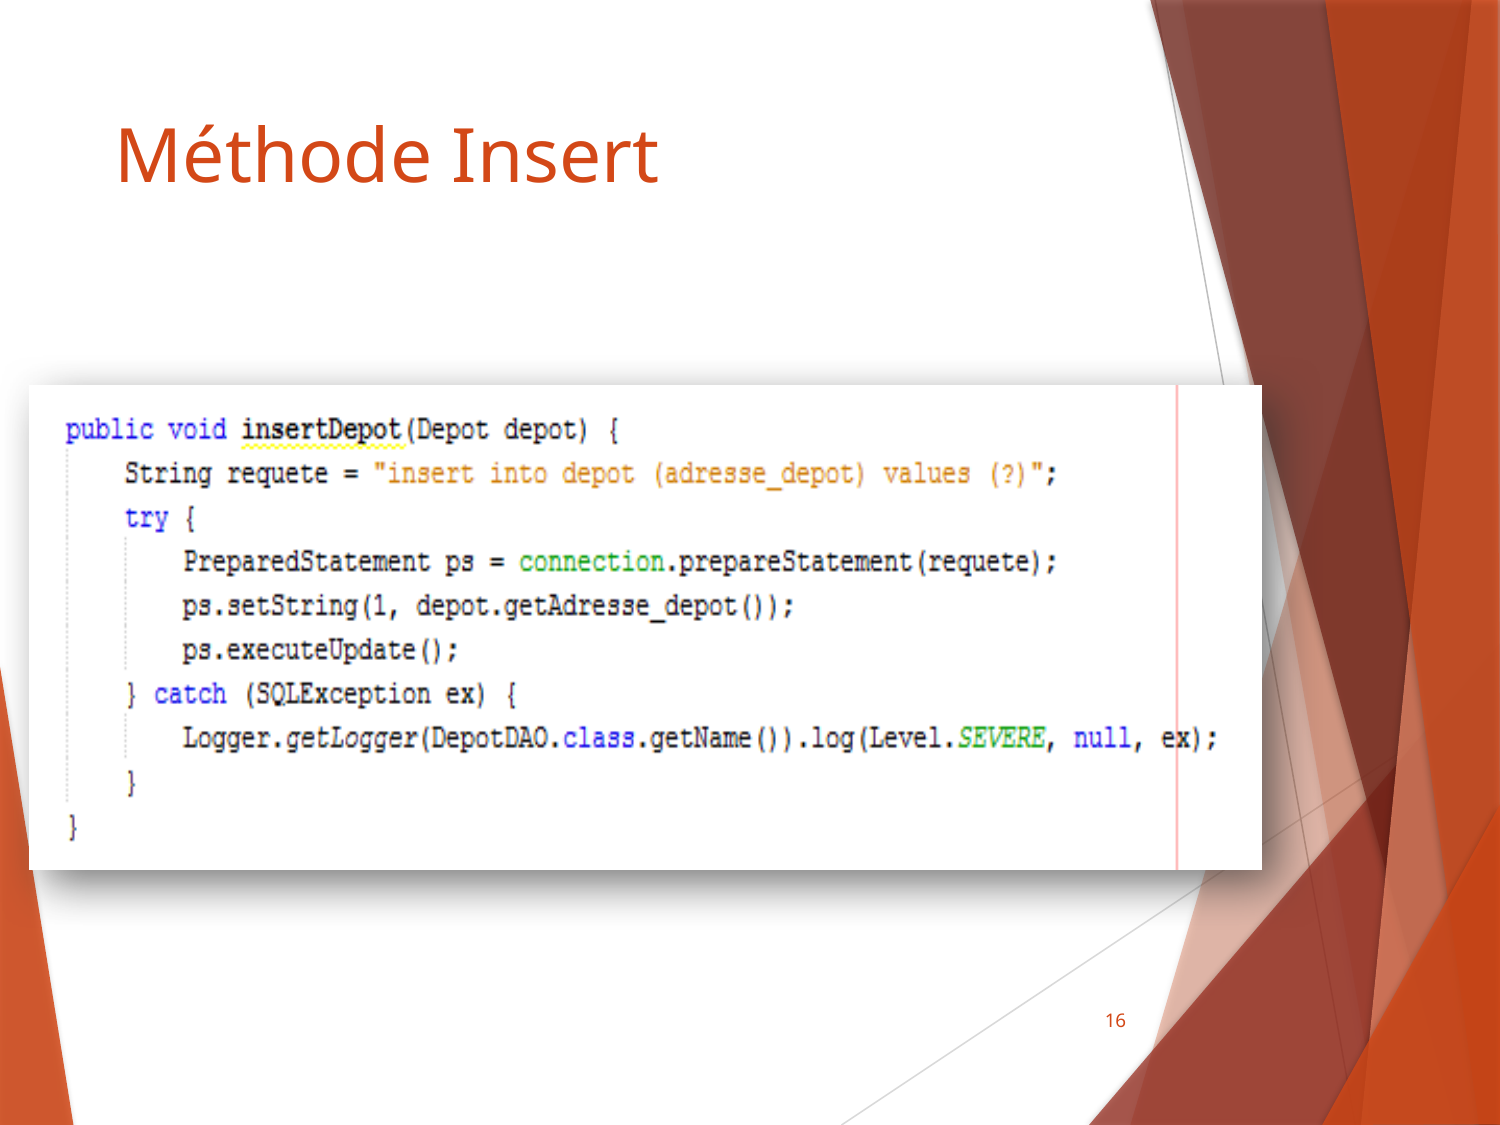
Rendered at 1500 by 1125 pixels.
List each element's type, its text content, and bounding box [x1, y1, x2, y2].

slide_number 16 [1057, 991, 1142, 1051]
title Méthode Insert [99, 99, 1142, 317]
picture [28, 384, 1262, 870]
